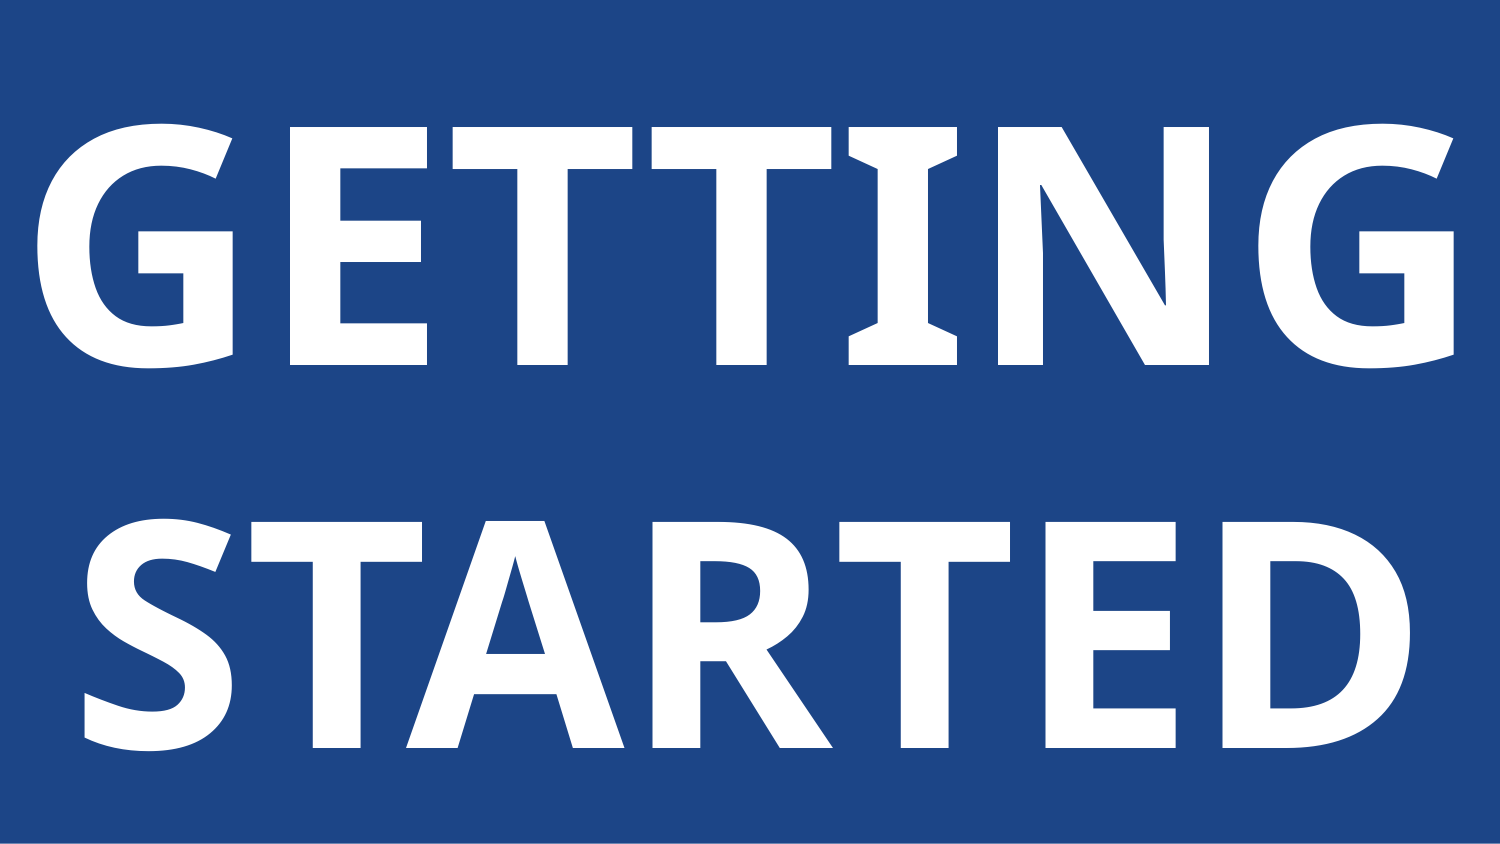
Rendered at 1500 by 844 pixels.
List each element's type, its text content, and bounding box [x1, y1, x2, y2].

title GETTING STARTED [0, 0, 1500, 844]
